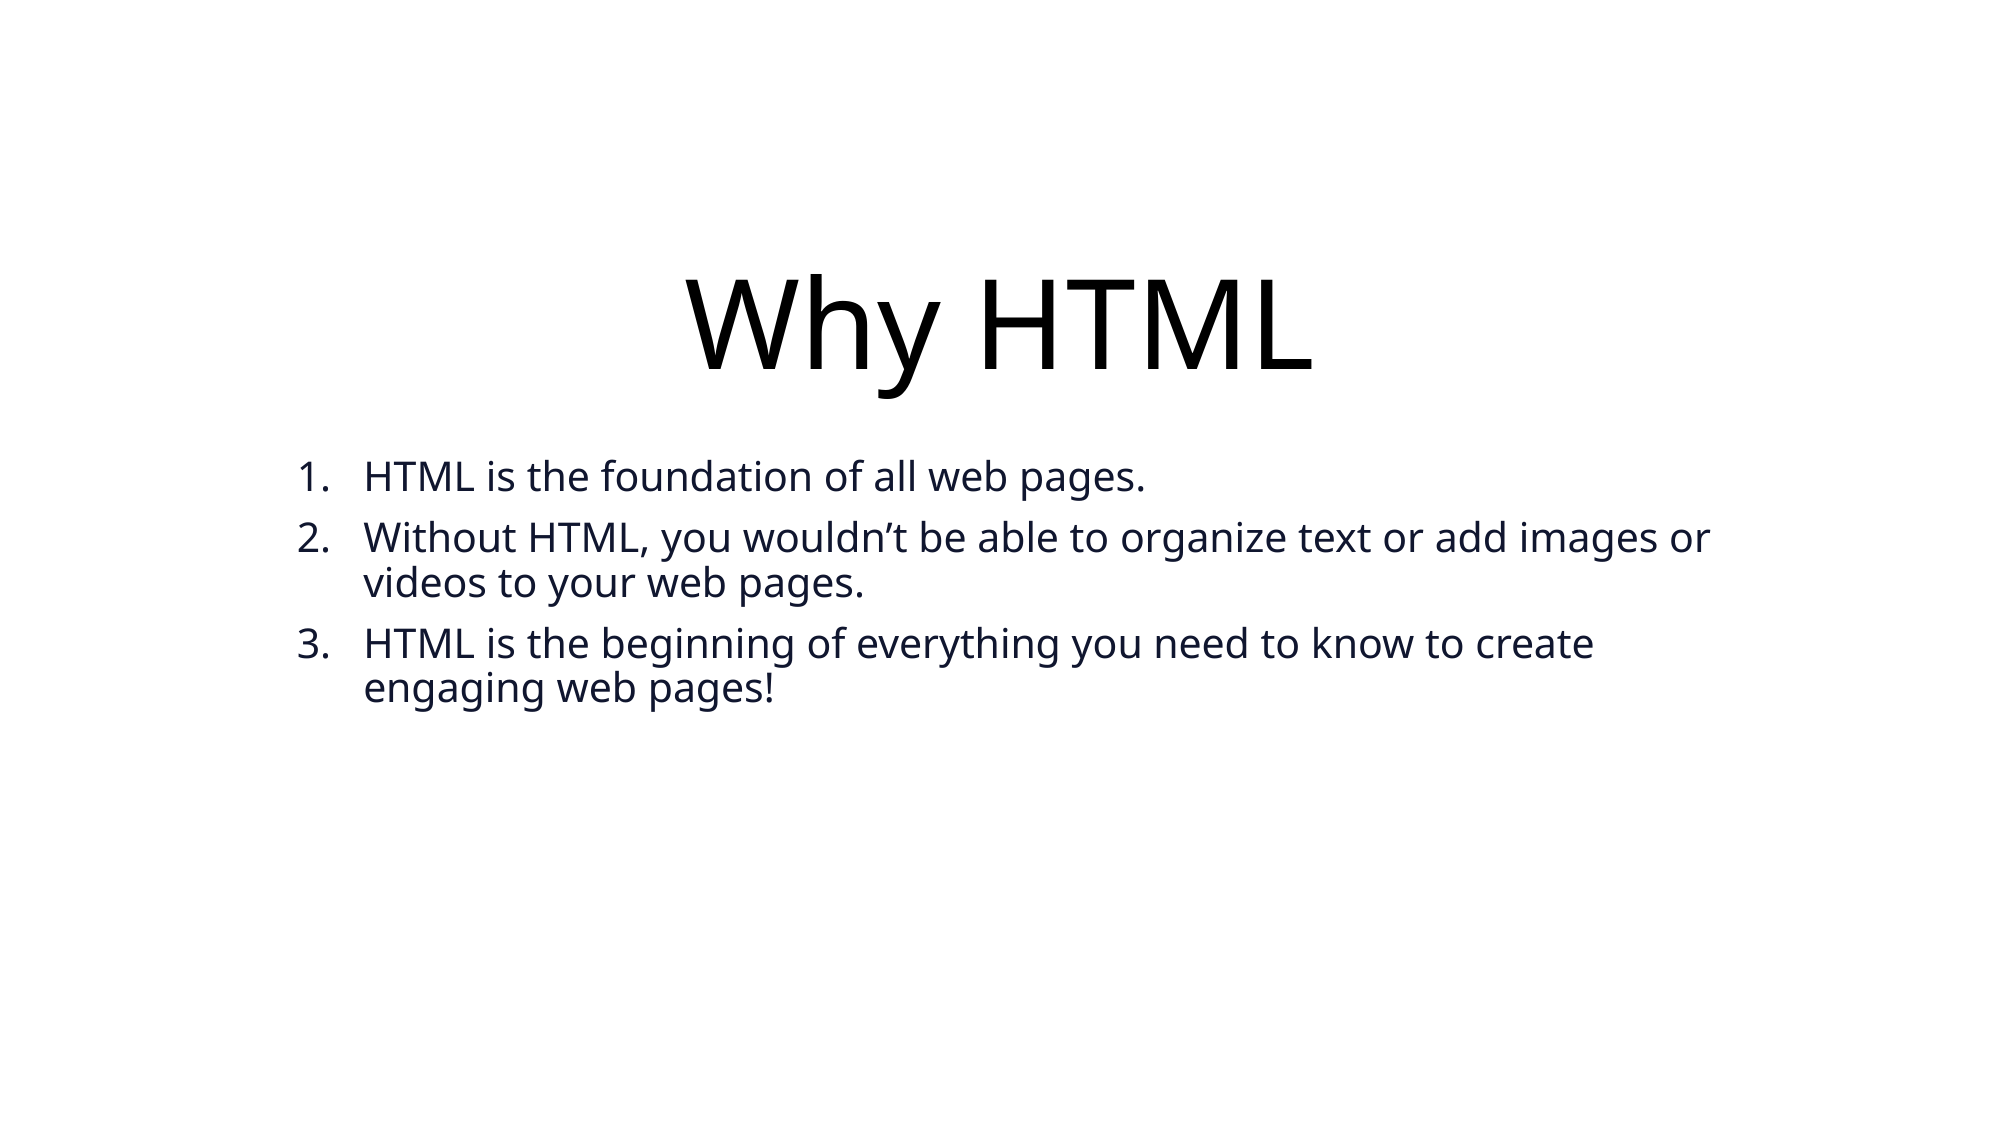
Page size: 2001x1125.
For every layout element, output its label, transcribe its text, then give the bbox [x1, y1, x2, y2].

subtitle HTML is the foundation of all web pages. Without HTML, you wouldn’t be able to organize text or add images or videos to your web pages. HTML is the beginning of everything you need to know to create engaging web pages! [281, 448, 1782, 721]
title Why HTML [249, 212, 1750, 405]
